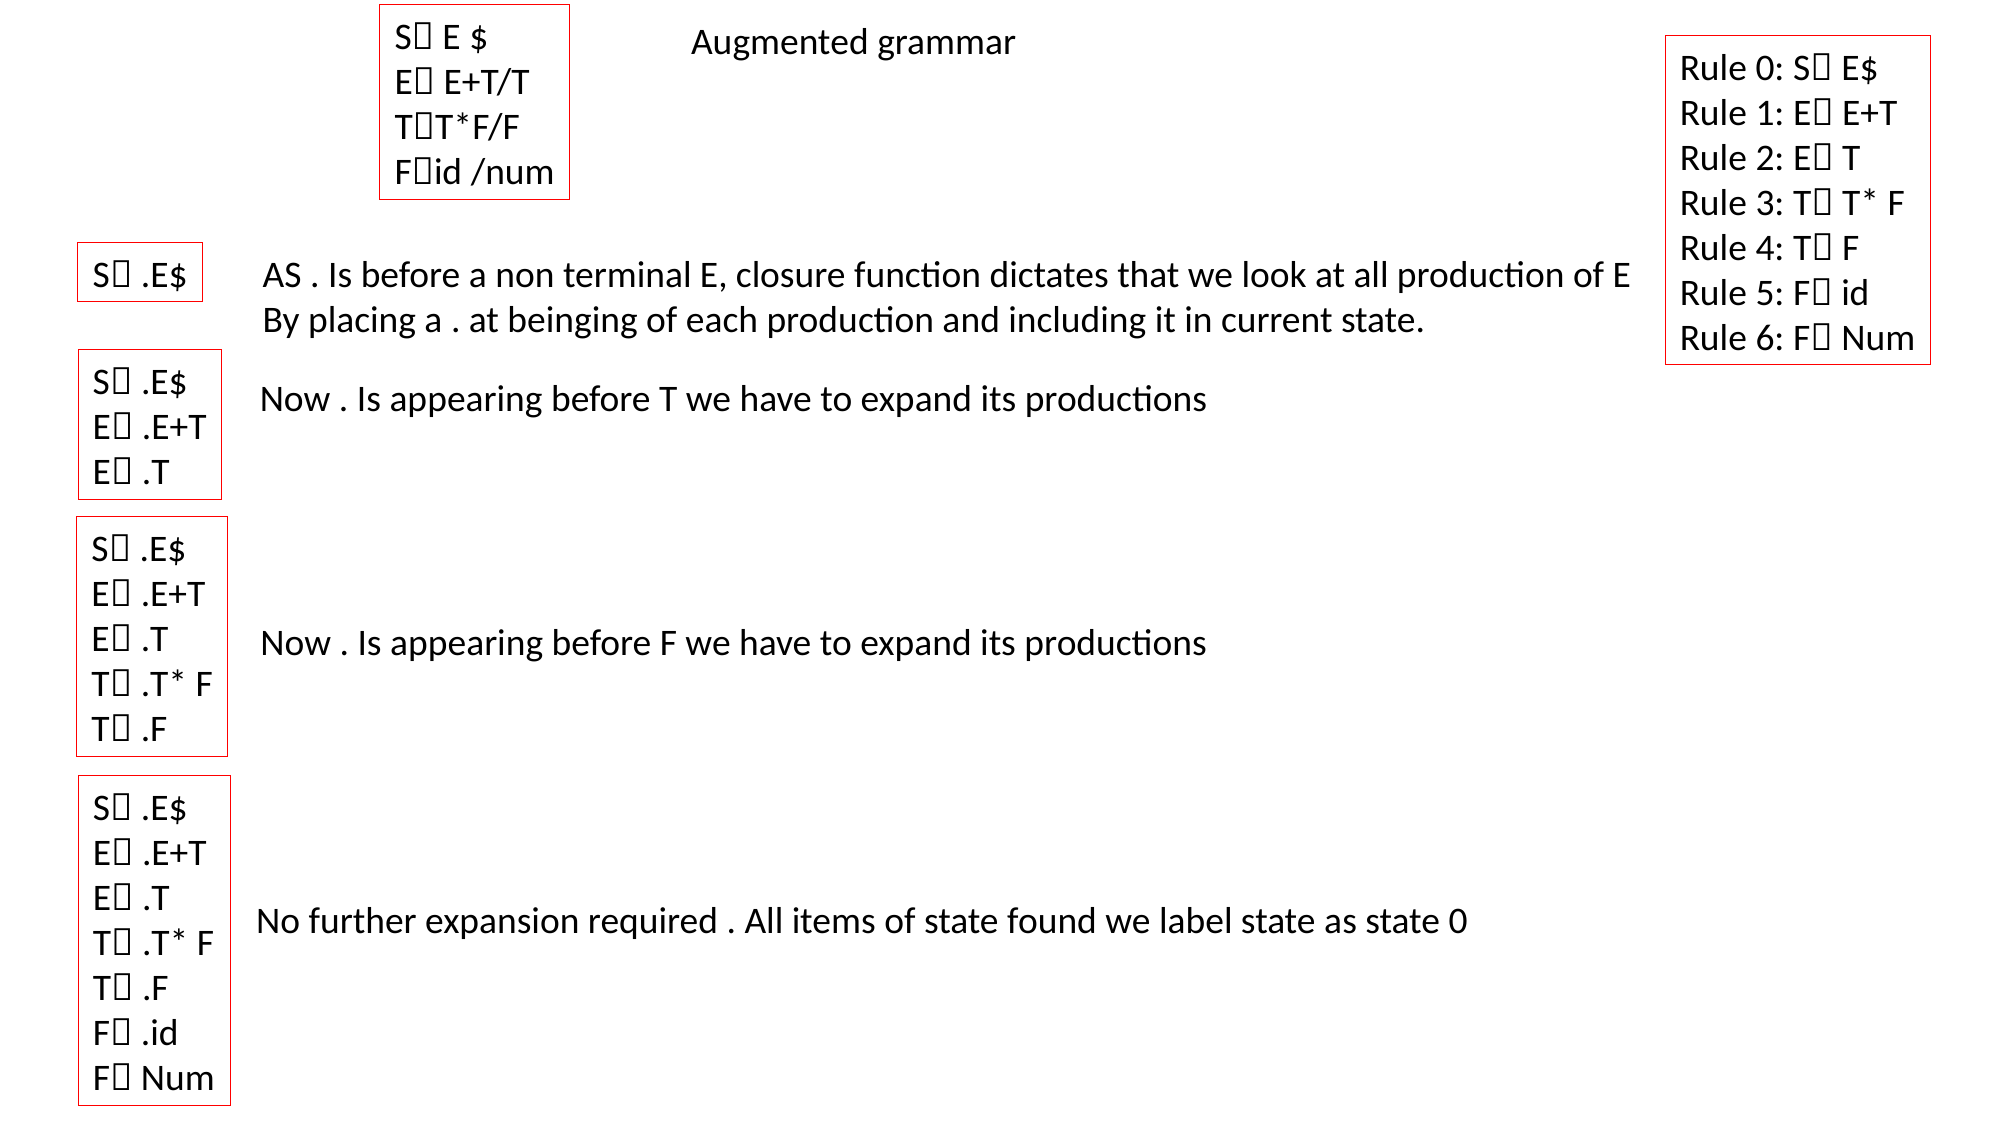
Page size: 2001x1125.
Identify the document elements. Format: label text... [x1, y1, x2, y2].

text_box No further expansion required . All items of state found we label state as state 0 [241, 888, 1484, 948]
text_box S E $ E E+T/T TT*F/F Fid /num [379, 4, 570, 200]
text_box Now . Is appearing before T we have to expand its productions [245, 366, 1224, 427]
text_box Rule 0: S E$ Rule 1: E E+T Rule 2: E T Rule 3: T T* F Rule 4: T F Rule 5: F id Rule 6: F Num [1665, 35, 1931, 365]
text_box Augmented grammar [676, 10, 1032, 70]
text_box AS . Is before a non terminal E, closure function dictates that we look at all production of E By placing a . at beinging of each production and including it in current state. [247, 242, 1648, 347]
text_box Now . Is appearing before F we have to expand its productions [245, 610, 1223, 671]
text_box S .E$ E .E+T E .T [78, 349, 222, 500]
text_box S .E$ E .E+T E .T T .T* F T .F [76, 516, 228, 757]
text_box S .E$ [77, 242, 203, 302]
text_box S .E$ E .E+T E .T T .T* F T .F F .id F Num [78, 775, 231, 1106]
